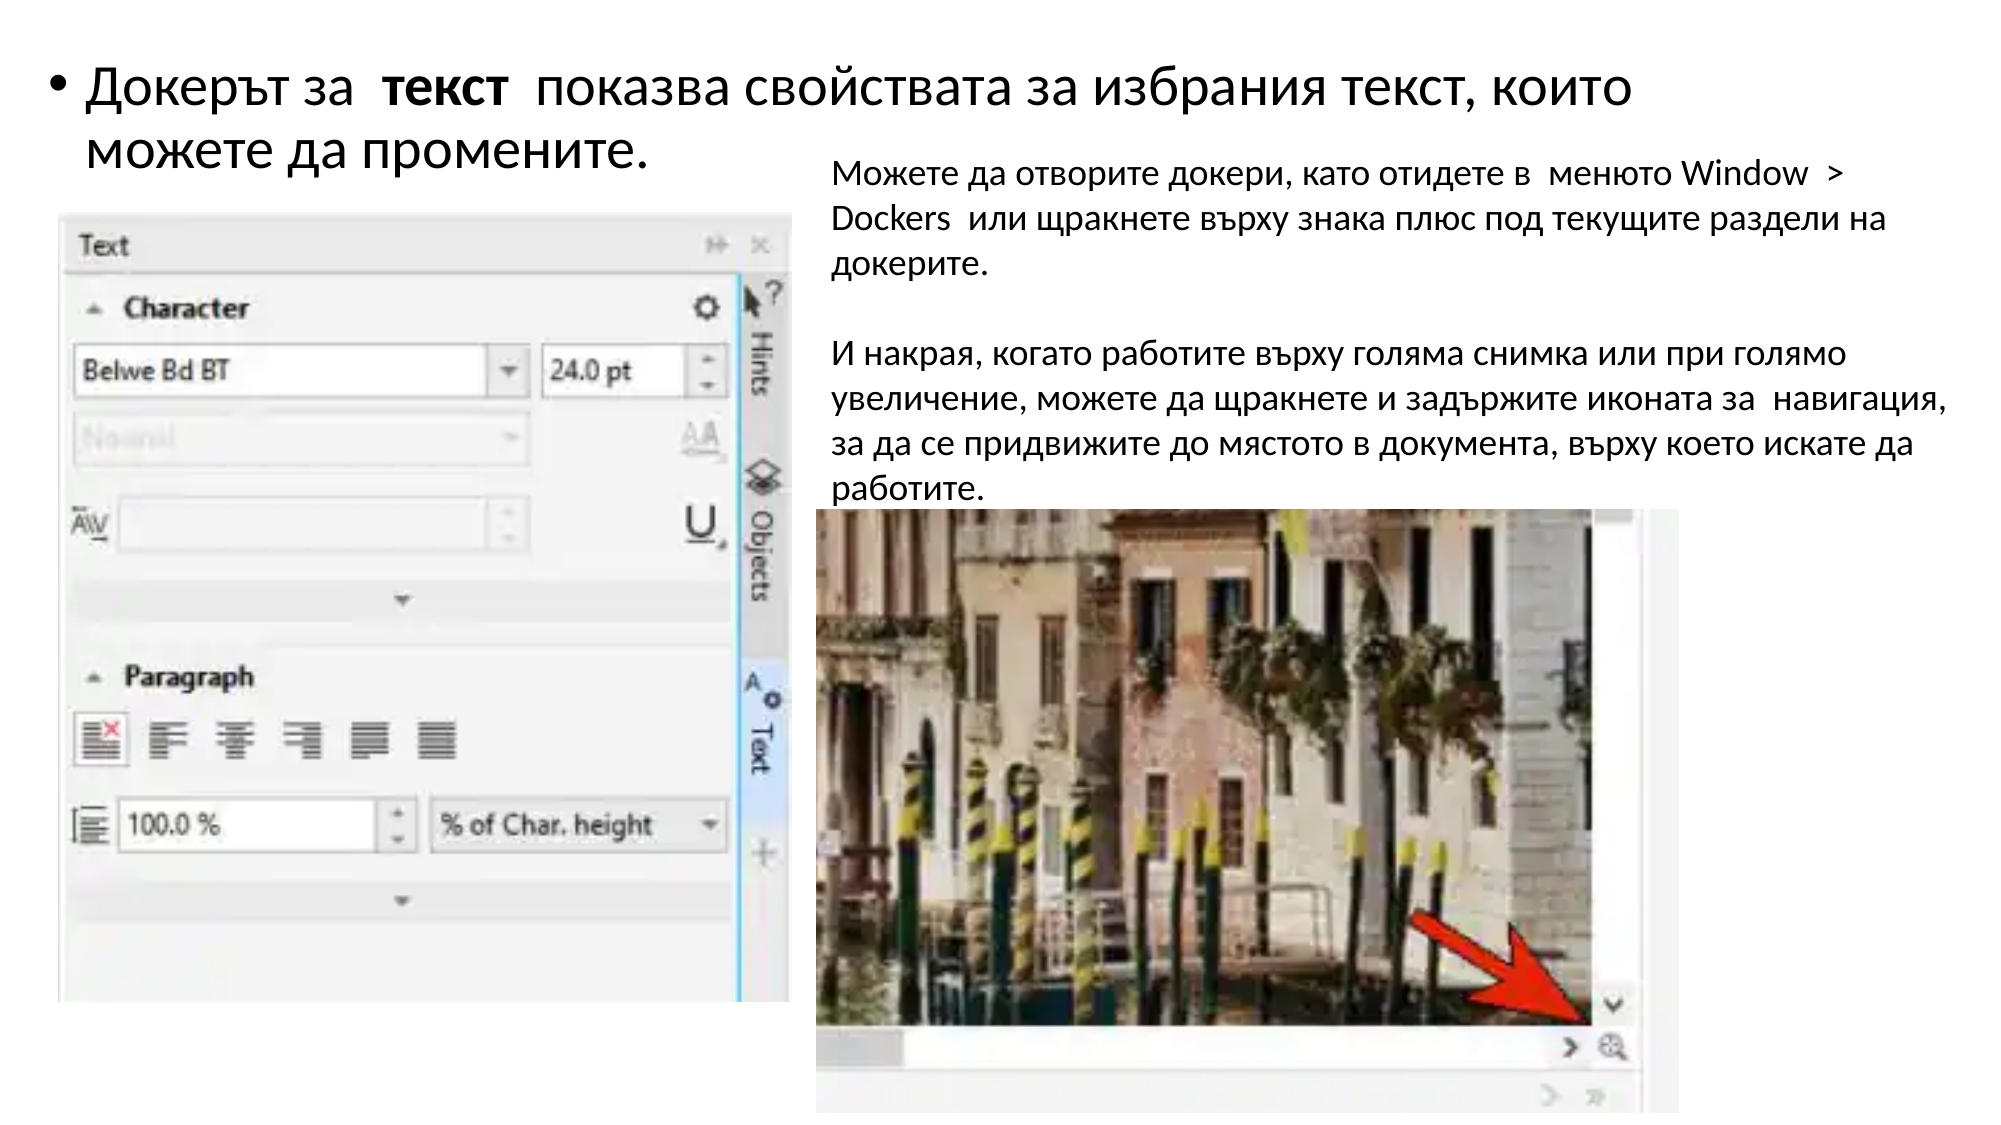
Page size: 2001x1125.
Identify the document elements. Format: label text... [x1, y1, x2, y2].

text_box Можете да отворите докери, като отидете в менюто Window > Dockers или щракнете върху знака плюс под текущите раздели на докерите. И накрая, когато работите върху голяма снимка или при голямо увеличение, можете да щракнете и задържите иконата за навигация, за да се придвижите до мястото в документа, върху което искате да работите. [816, 140, 1981, 516]
list Докерът за текст показва свойствата за избрания текст, които можете да промените. [33, 47, 1759, 762]
picture [816, 509, 1679, 1113]
picture [58, 212, 792, 1002]
